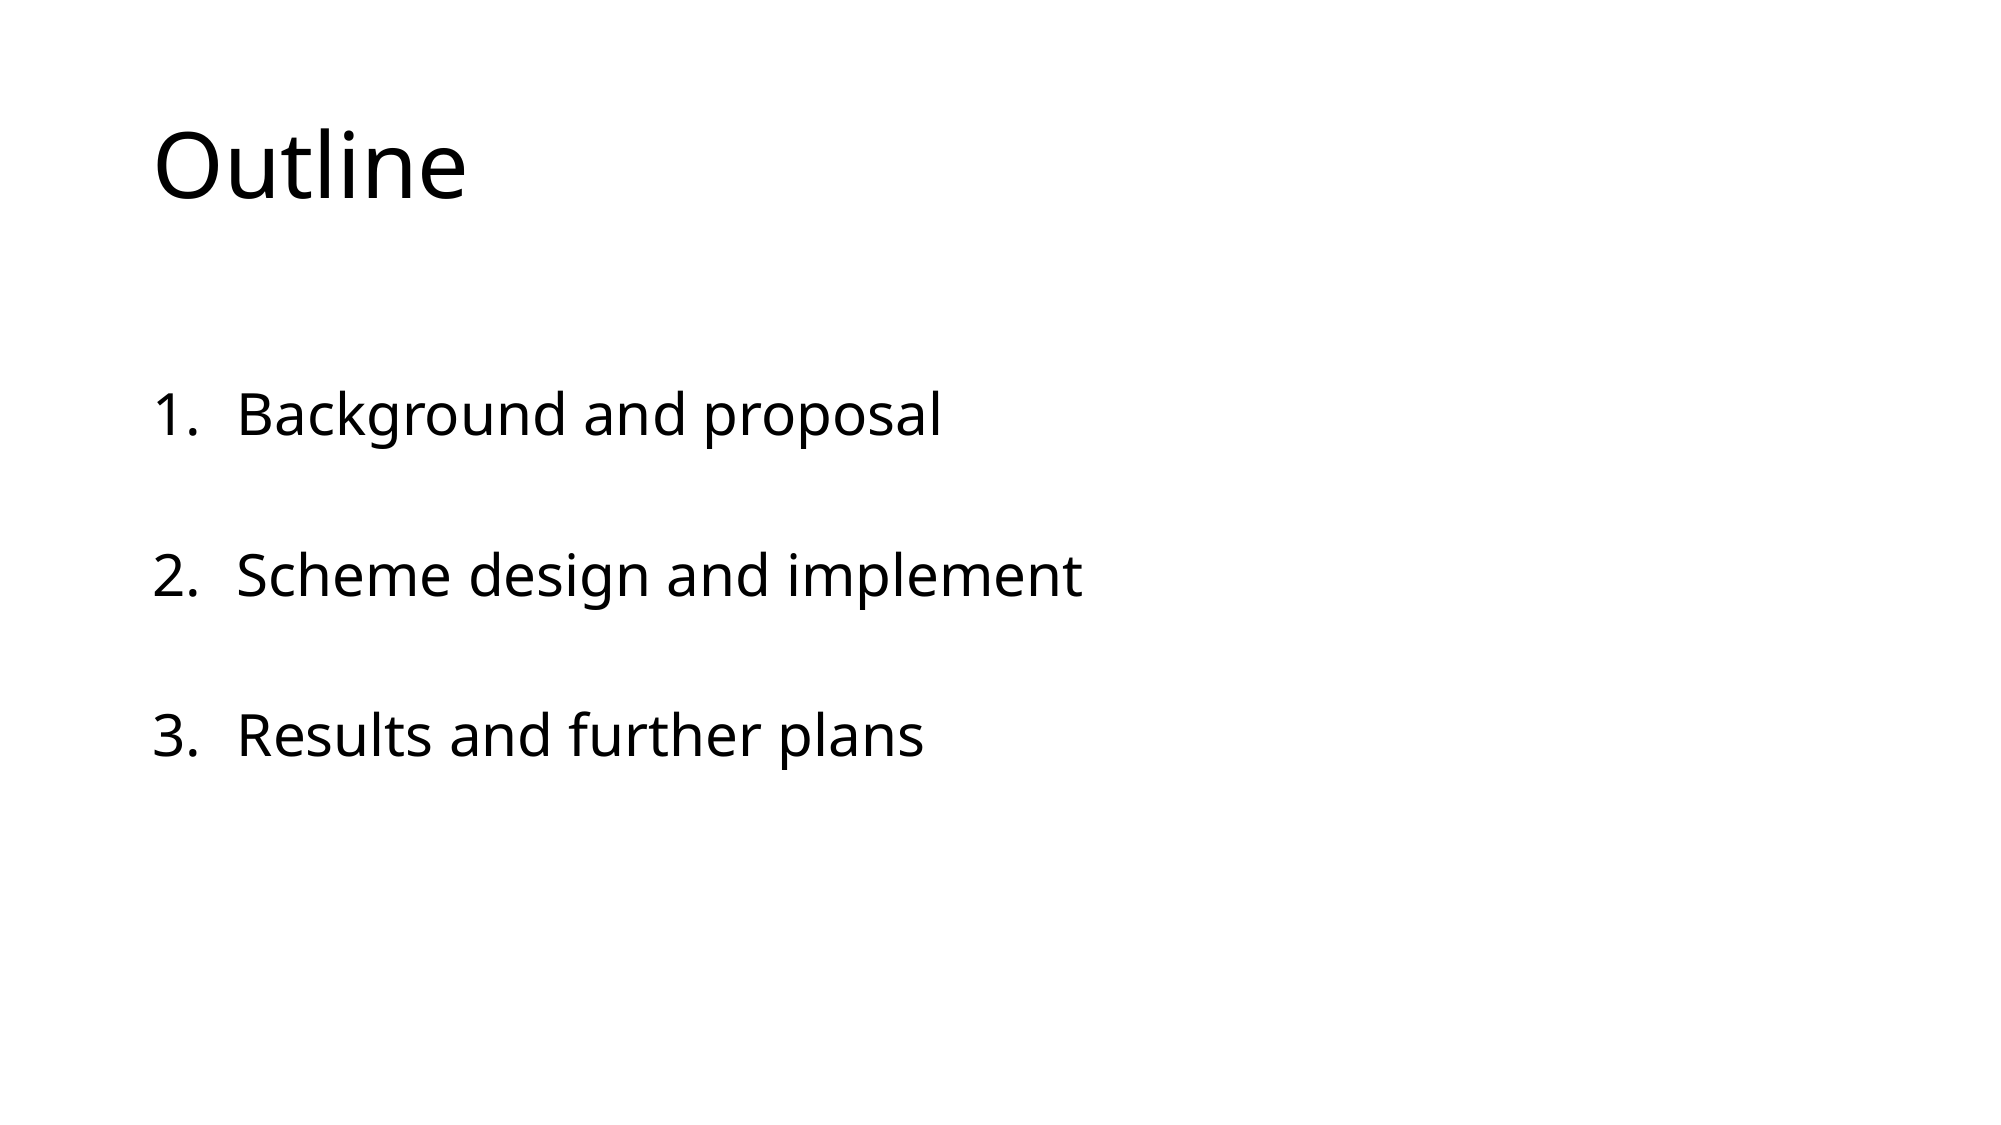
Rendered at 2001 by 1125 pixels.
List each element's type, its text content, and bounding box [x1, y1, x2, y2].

list Background and proposal Scheme design and implement Results and further plans [137, 299, 1863, 1014]
title Outline [137, 59, 1863, 278]
